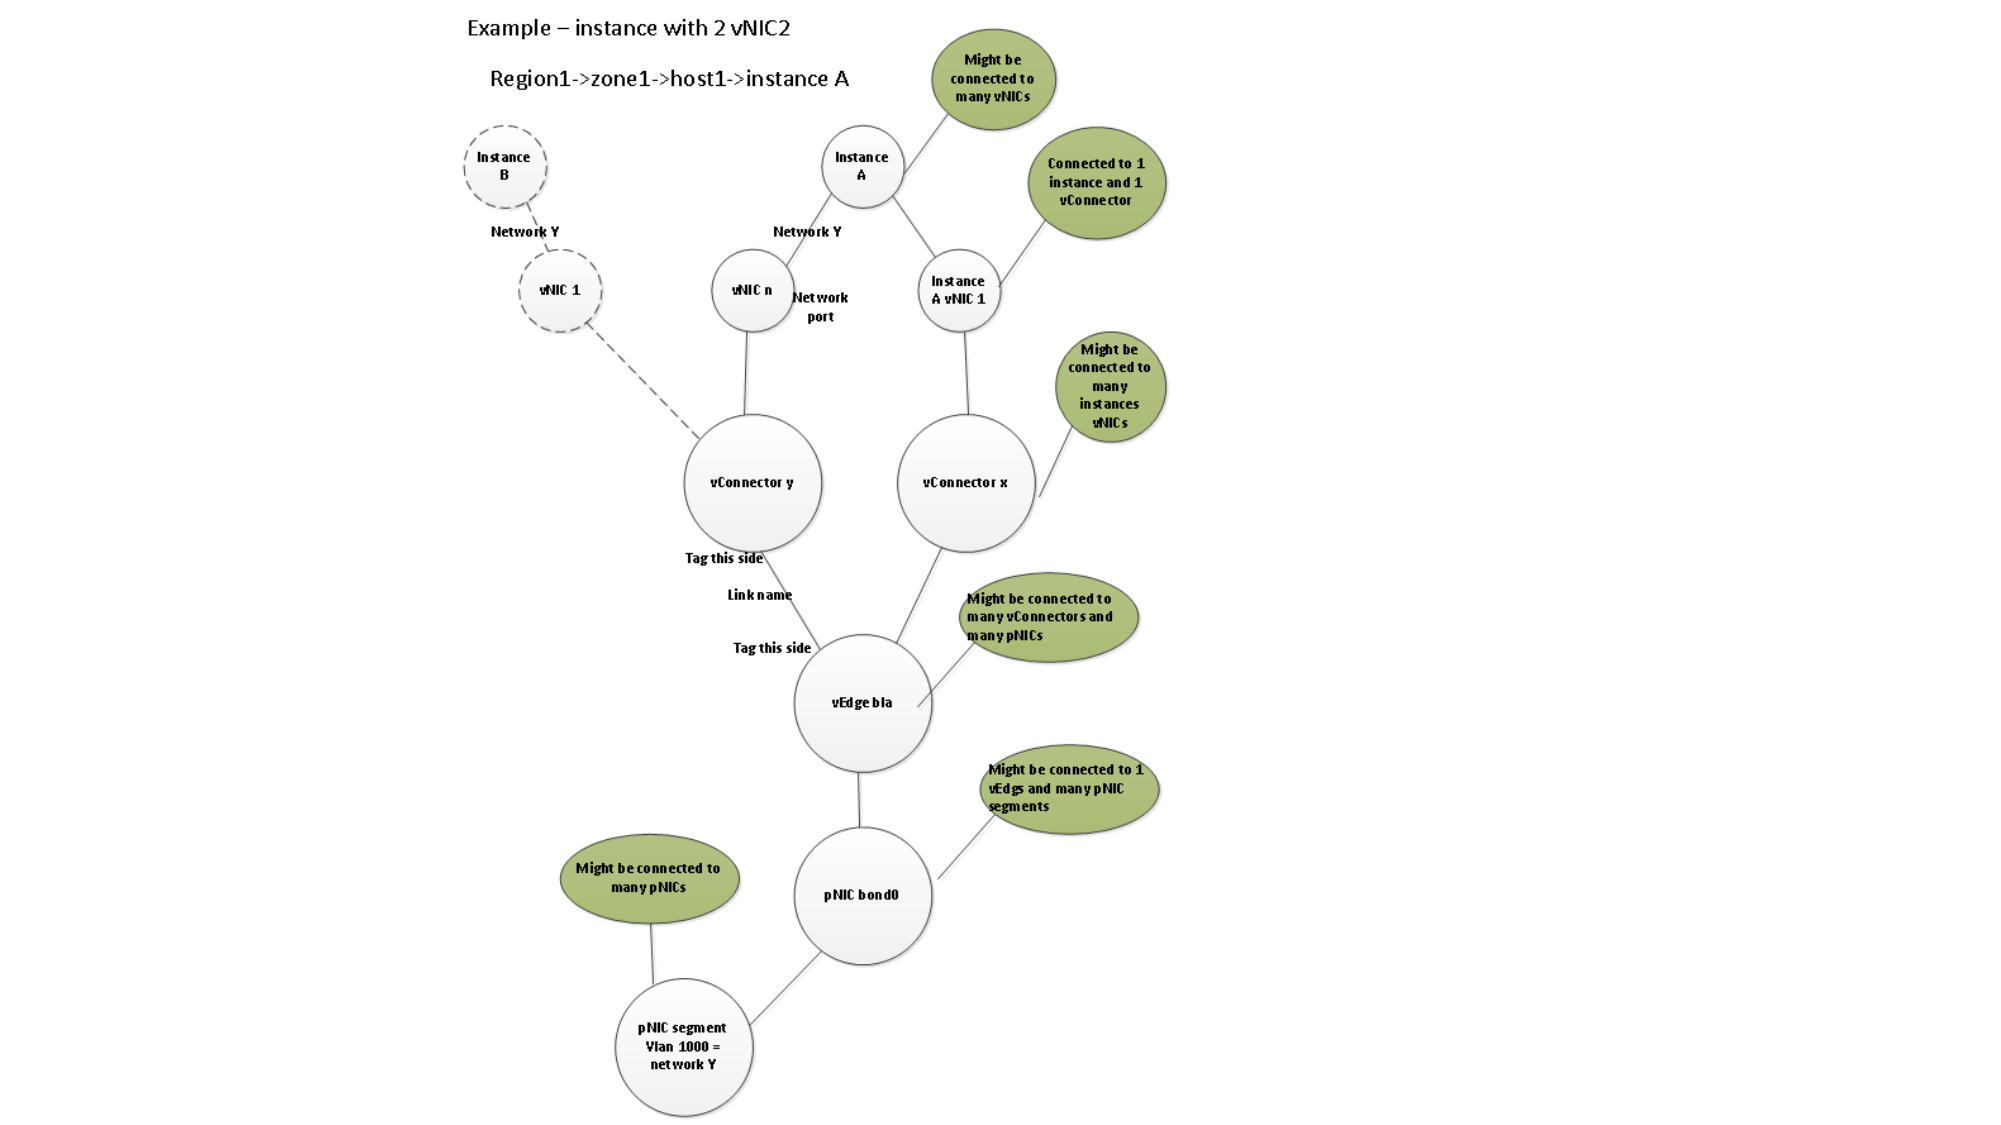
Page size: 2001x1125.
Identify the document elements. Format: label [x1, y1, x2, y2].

picture [440, 9, 1216, 1125]
